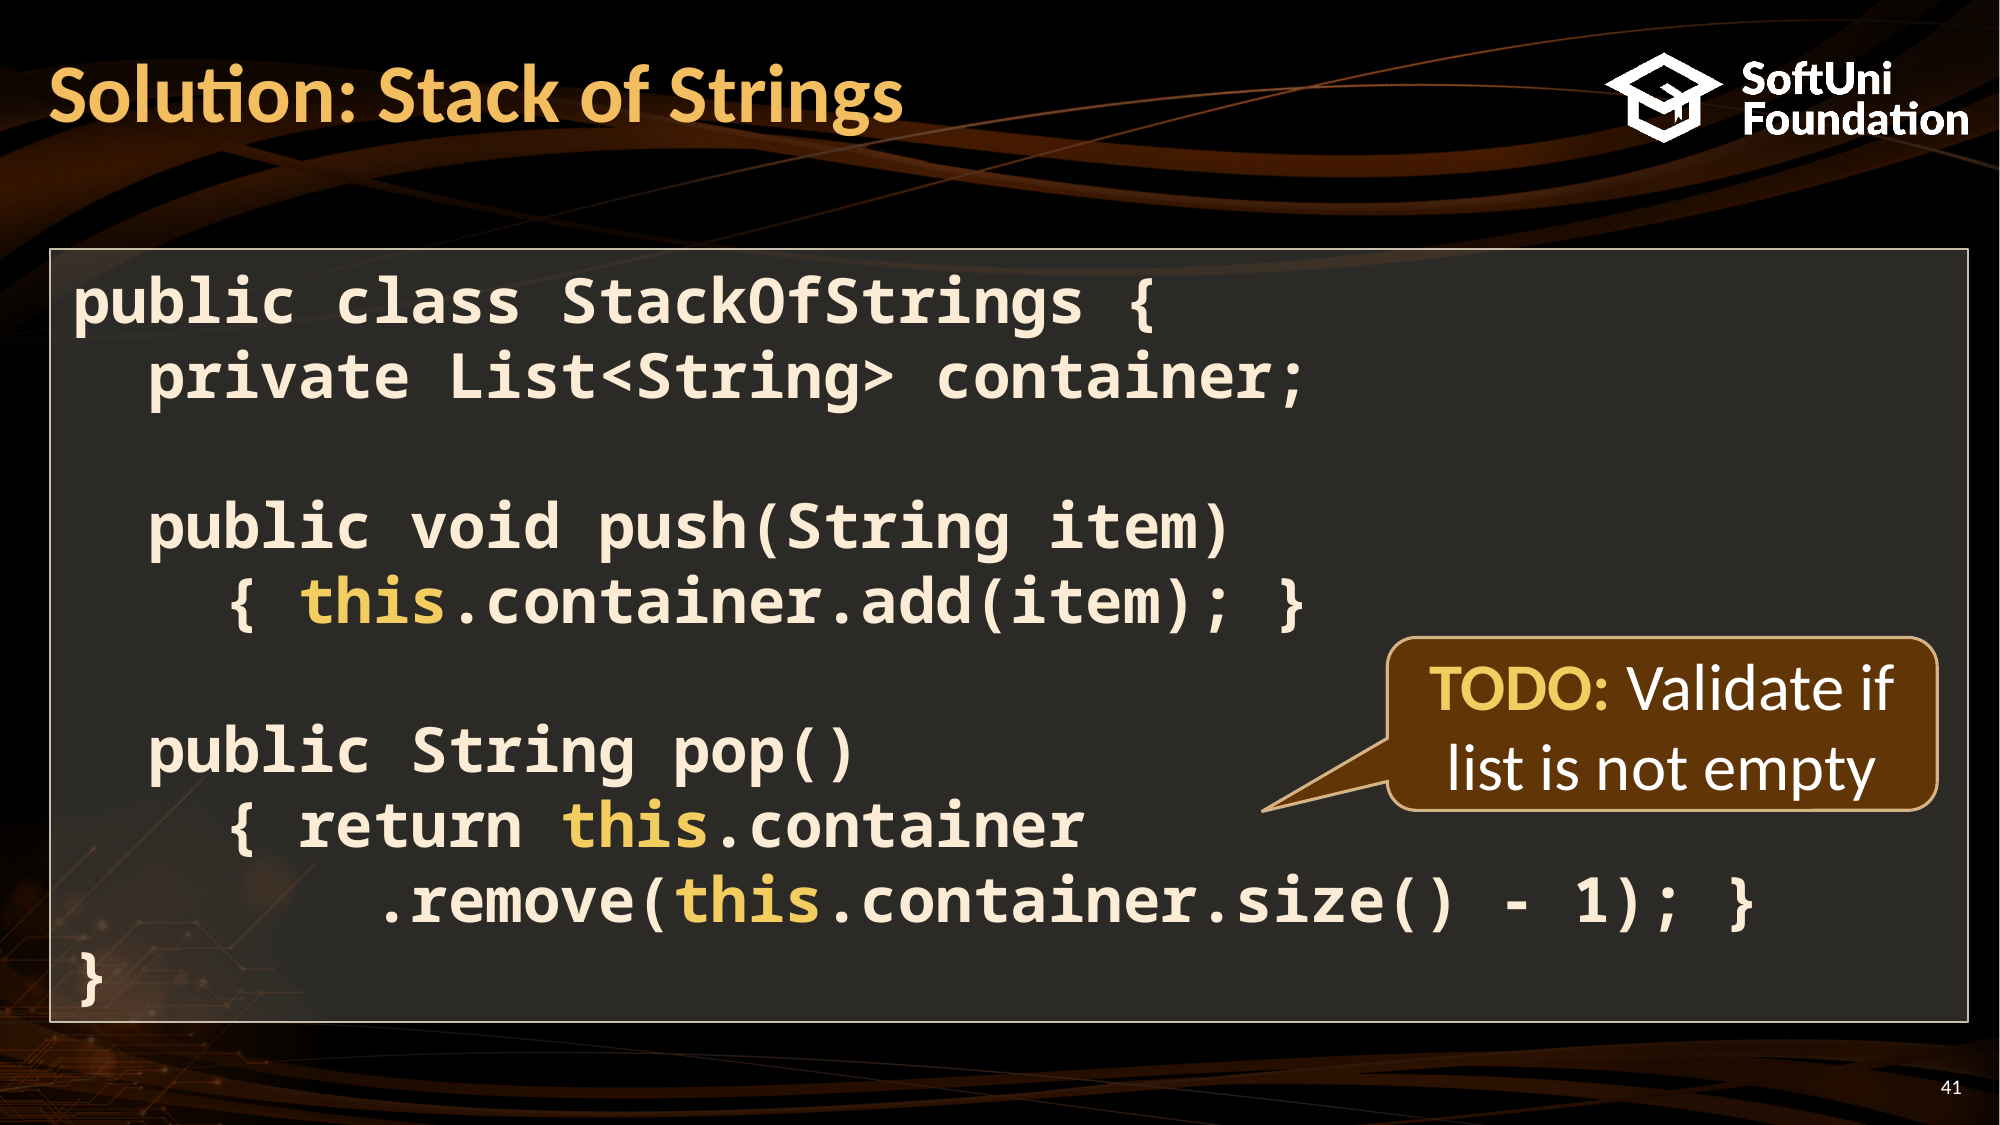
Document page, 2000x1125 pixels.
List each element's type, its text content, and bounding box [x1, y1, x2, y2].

text_box public class StackOfStrings { private List<String> container; public void push(String item) { this.container.add(item); } public String pop() { return this.container .remove(this.container.size() - 1); } } [49, 249, 1968, 1023]
picture [0, 0, 2000, 1125]
text_box TODO: Validate if list is not empty [1261, 636, 1939, 813]
title Solution: Stack of Strings [30, 6, 1602, 189]
slide_number 41 [1897, 1070, 1968, 1103]
